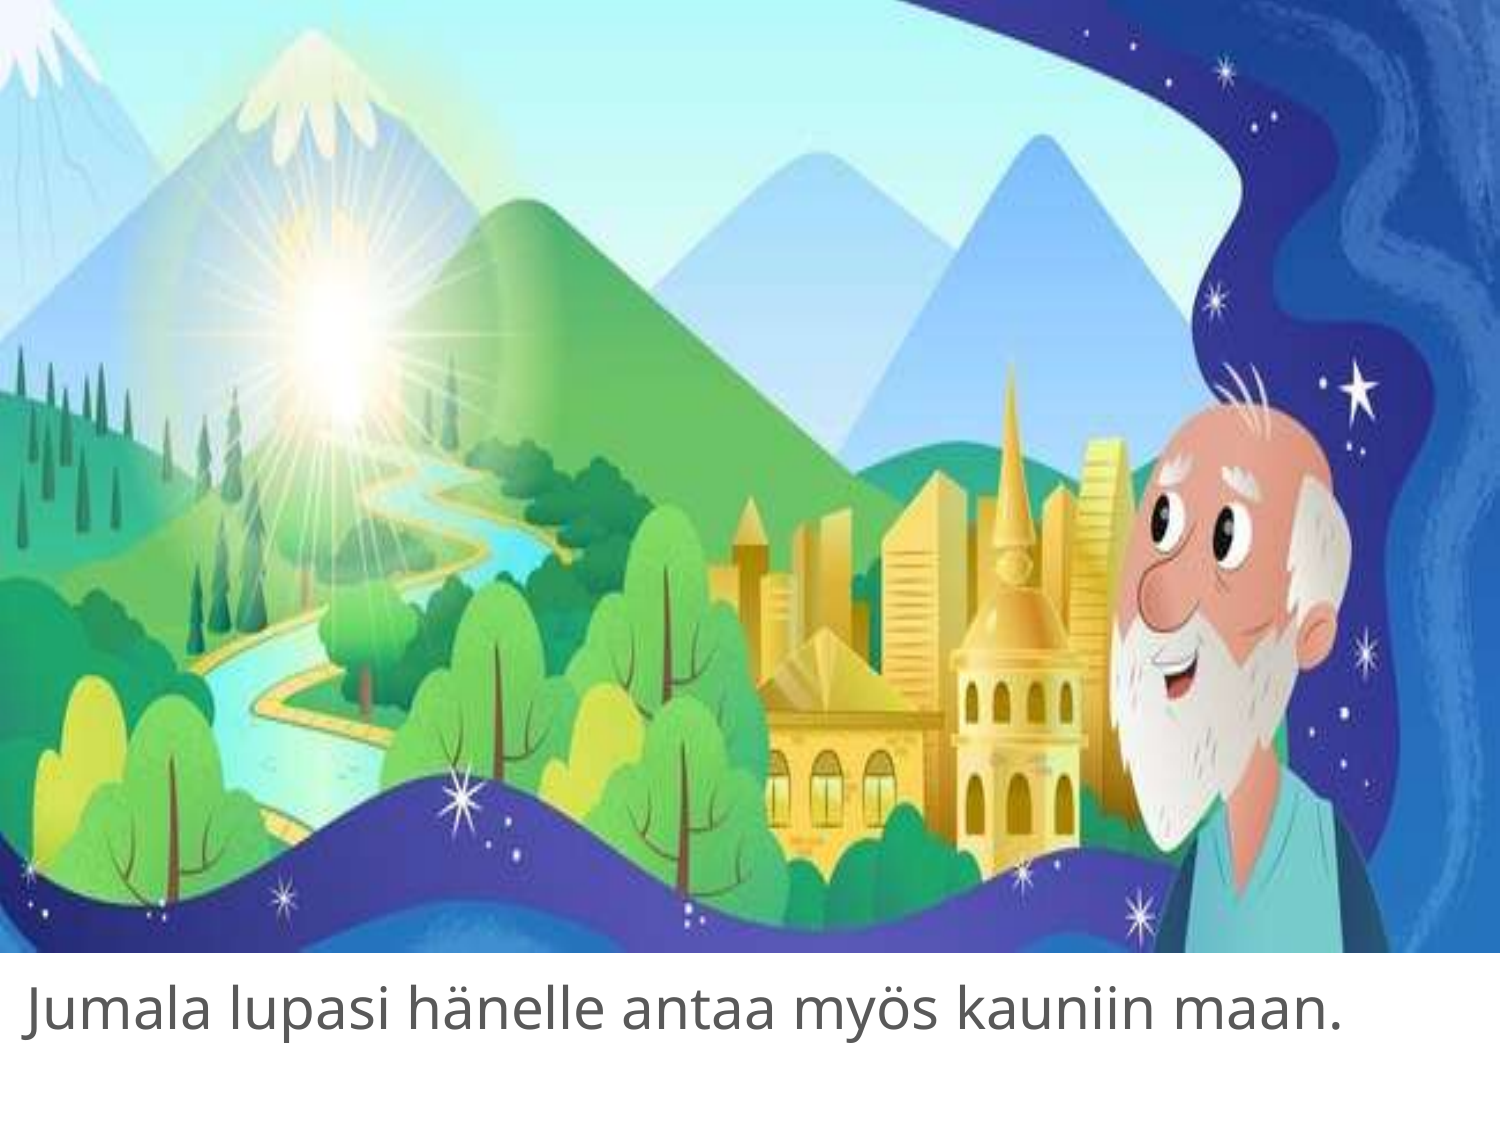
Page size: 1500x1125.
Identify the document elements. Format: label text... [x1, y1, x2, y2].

text_box Jumala lupasi hänelle antaa myös kauniin maan. [11, 964, 1498, 1049]
picture [0, 0, 1500, 953]
